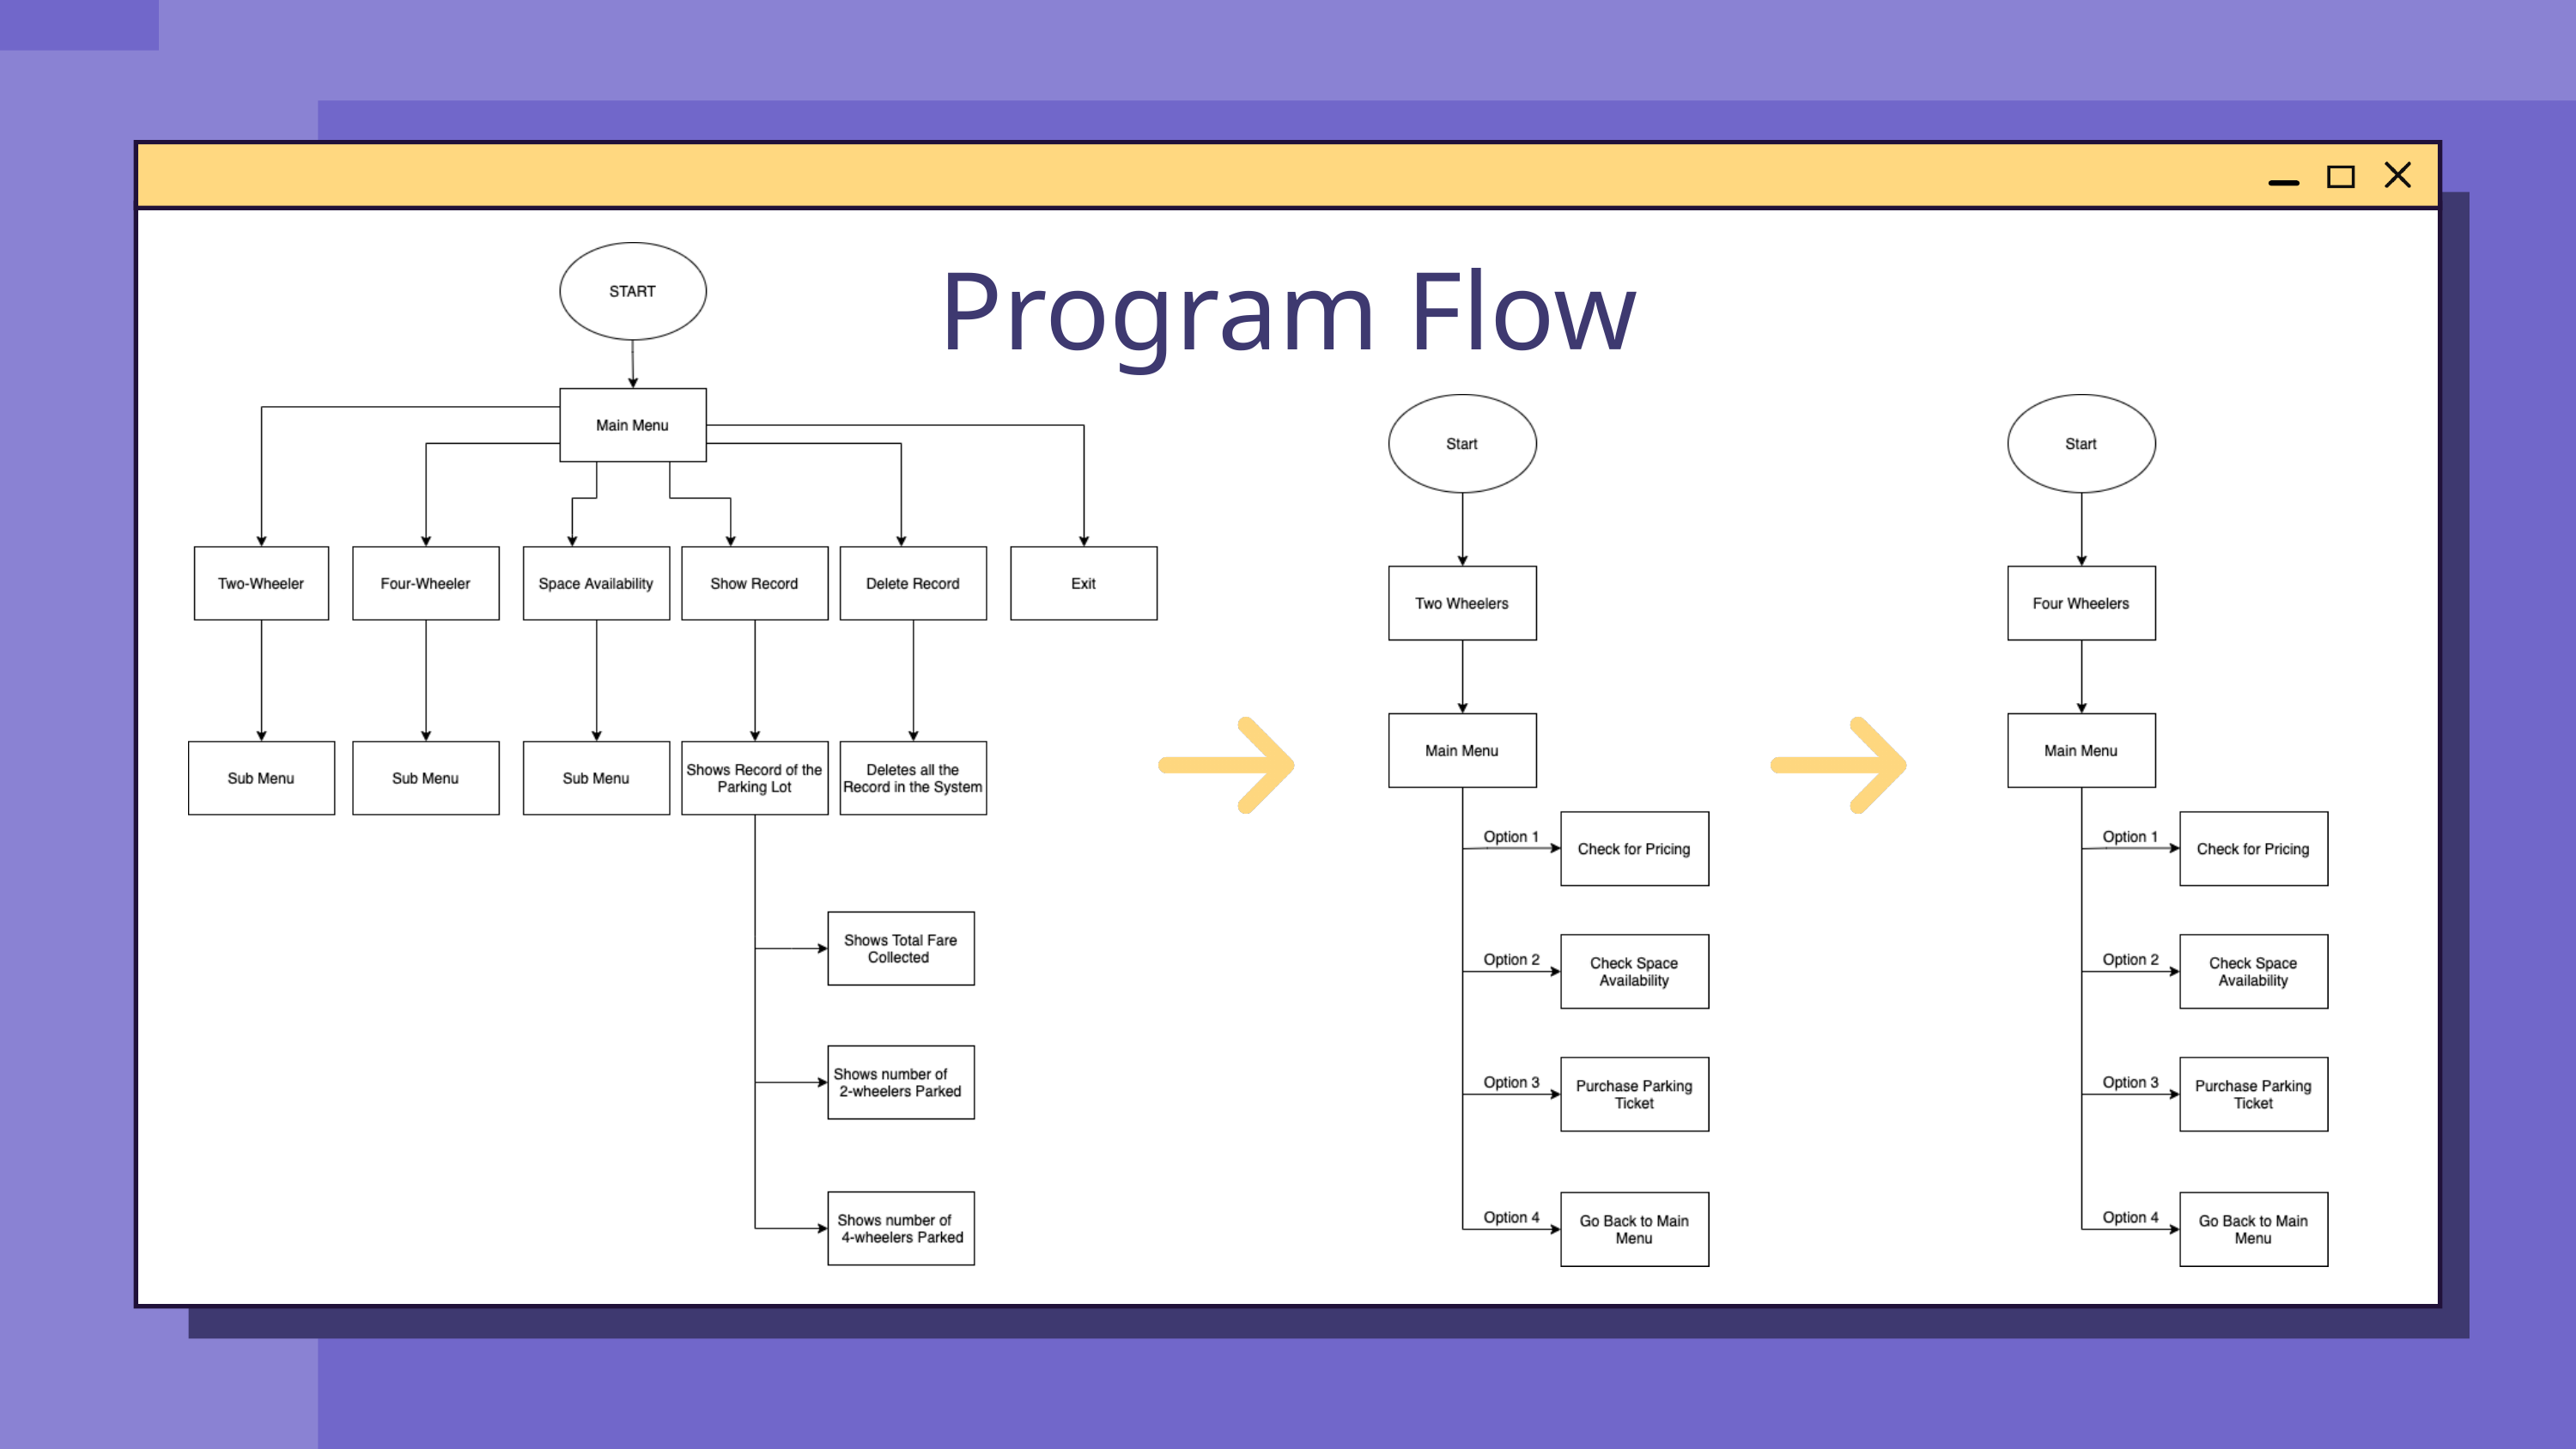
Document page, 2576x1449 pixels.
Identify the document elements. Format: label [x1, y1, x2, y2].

text_box [133, 139, 2443, 211]
text_box [0, 0, 2576, 1449]
picture [1770, 716, 1907, 814]
picture [2008, 394, 2330, 1268]
picture [188, 241, 1295, 1268]
picture [1388, 394, 1710, 1268]
text_box [133, 218, 2443, 1309]
text_box [188, 191, 2470, 1339]
